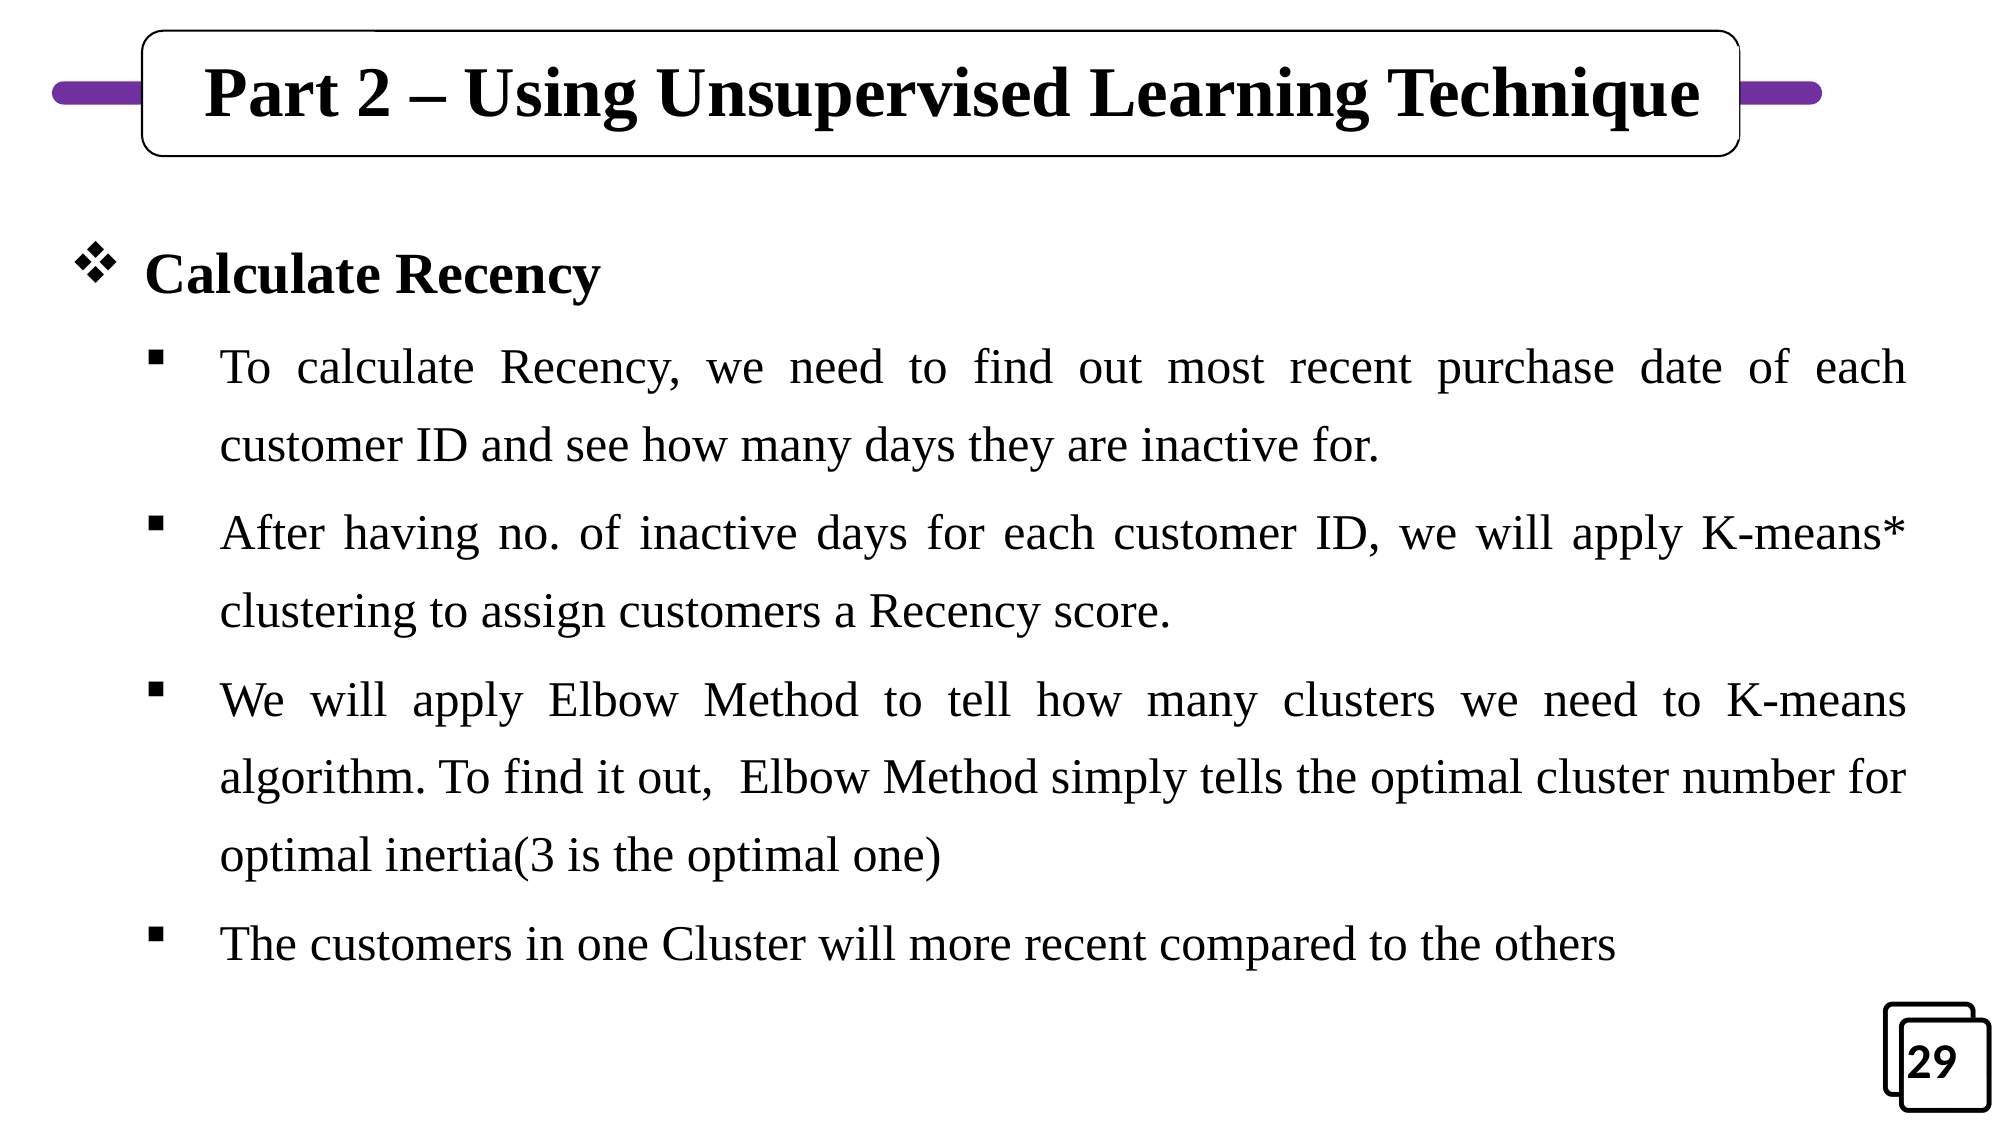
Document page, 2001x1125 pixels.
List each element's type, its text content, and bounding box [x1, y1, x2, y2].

picture [1880, 1000, 1994, 1114]
text_box [1741, 80, 1824, 106]
text_box [50, 80, 140, 106]
text_box [140, 29, 1740, 158]
subtitle Calculate Recency To calculate Recency, we need to find out most recent purchase date of each customer ID and see how many days they are inactive for. After having no. of inactive days for each customer ID, we will apply K-means* clustering to assign customers a Recency score. We will apply Elbow Method to tell how many clusters we need to K-means algorithm. To find it out, Elbow Method simply tells the optimal cluster number for optimal inertia(3 is the optimal one) The customers in one Cluster will more recent compared to the others [54, 206, 1924, 1045]
title Part 2 – Using Unsupervised Learning Technique [167, 46, 1740, 140]
slide_number 29 [1875, 1028, 1972, 1088]
